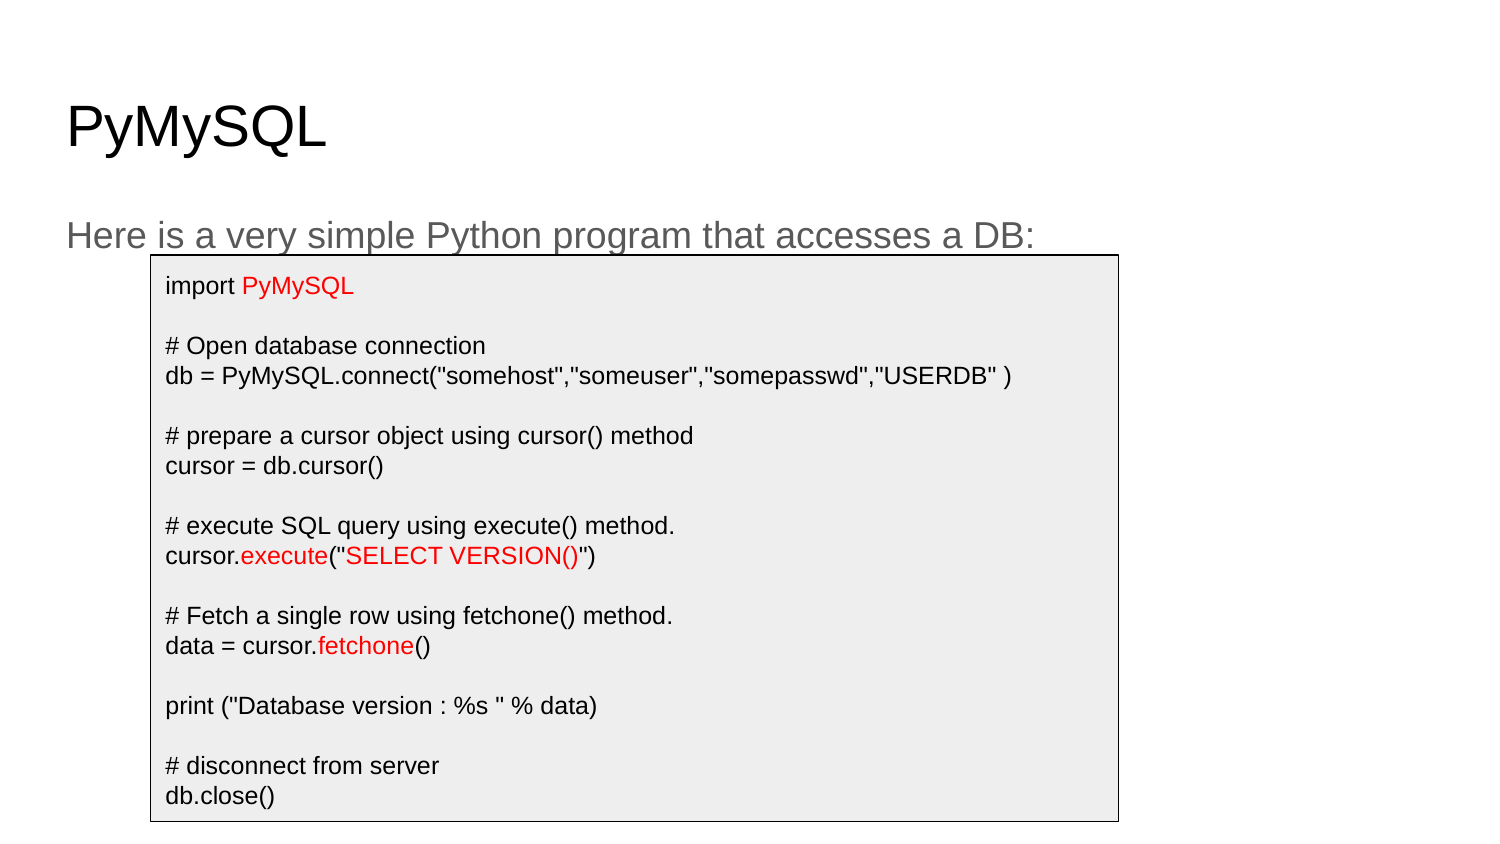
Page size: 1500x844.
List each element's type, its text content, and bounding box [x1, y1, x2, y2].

list Here is a very simple Python program that accesses a DB: [51, 189, 1449, 273]
title PyMySQL [51, 72, 1449, 167]
text_box import PyMySQL # Open database connection db = PyMySQL.connect("somehost","someuser","somepasswd","USERDB" ) # prepare a cursor object using cursor() method cursor = db.cursor() # execute SQL query using execute() method. cursor.execute("SELECT VERSION()") # Fetch a single row using fetchone() method. data = cursor.fetchone() print ("Database version : %s " % data) # disconnect from server db.close() [150, 255, 1119, 822]
